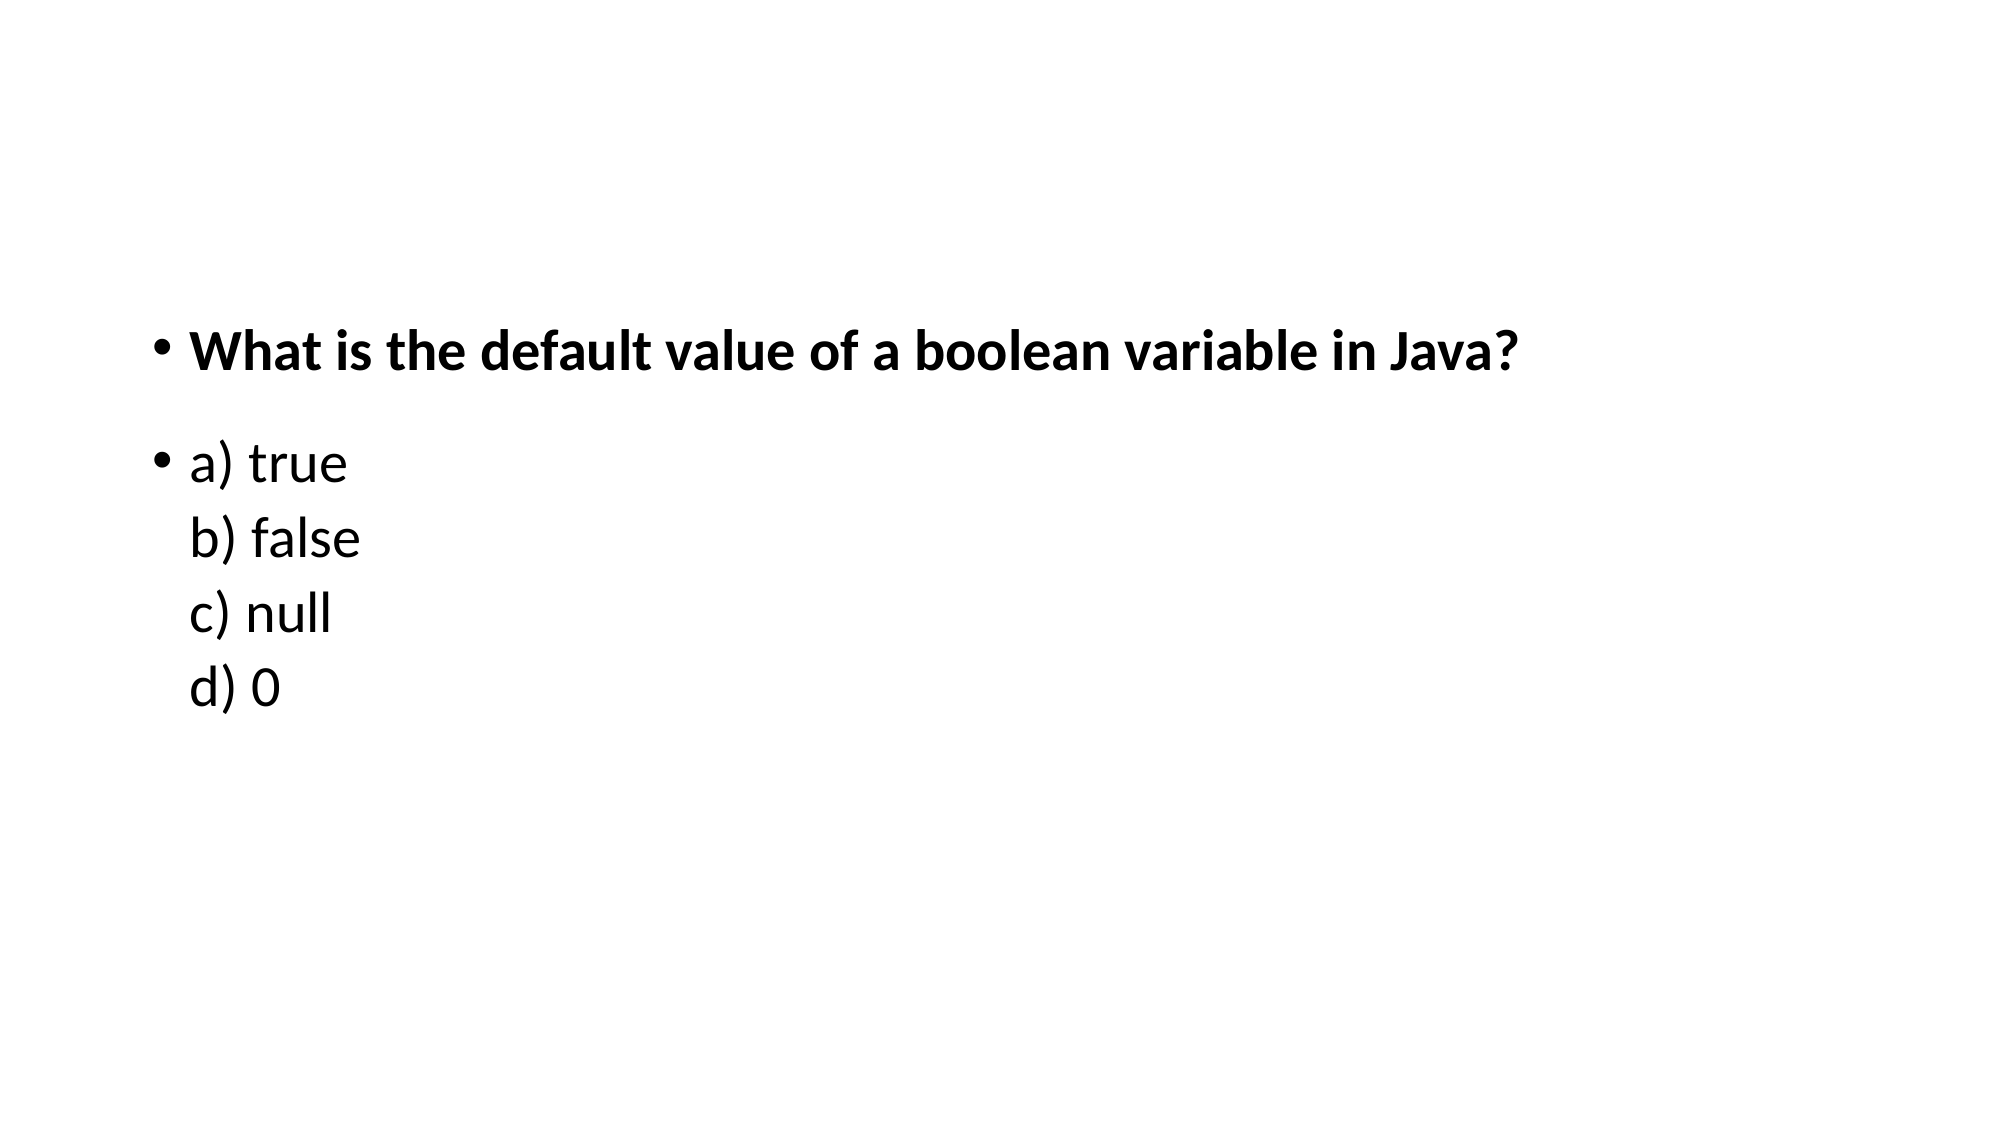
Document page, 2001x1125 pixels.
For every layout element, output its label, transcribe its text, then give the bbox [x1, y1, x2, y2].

list What is the default value of a boolean variable in Java? a) true b) false c) null d) 0 [137, 299, 1863, 1014]
